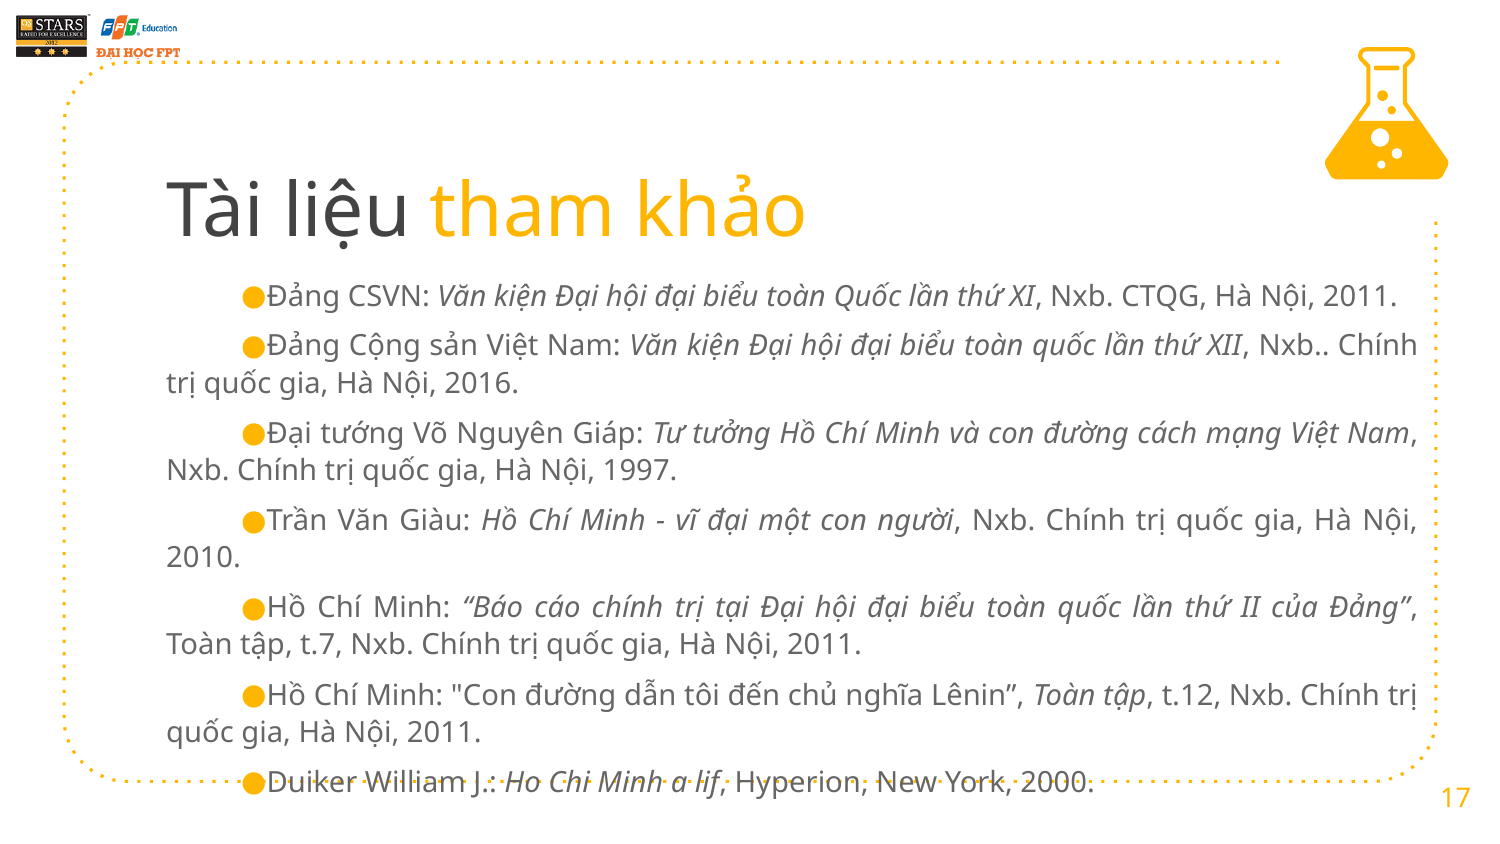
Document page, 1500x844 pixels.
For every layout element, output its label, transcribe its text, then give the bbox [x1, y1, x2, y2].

list Đảng CSVN: Văn kiện Đại hội đại biểu toàn Quốc lần thứ XI, Nxb. CTQG, Hà Nội, 2011. Đảng Cộng sản Việt Nam: Văn kiện Đại hội đại biểu toàn quốc lần thứ XII, Nxb.. Chính trị quốc gia, Hà Nội, 2016. Đại tướng Võ Nguyên Giáp: Tư tưởng Hồ Chí Minh và con đường cách mạng Việt Nam, Nxb. Chính trị quốc gia, Hà Nội, 1997. Trần Văn Giàu: Hồ Chí Minh - vĩ đại một con người, Nxb. Chính trị quốc gia, Hà Nội, 2010. Hồ Chí Minh: “Báo cáo chính trị tại Đại hội đại biểu toàn quốc lần thứ II của Đảng”, Toàn tập, t.7, Nxb. Chính trị quốc gia, Hà Nội, 2011. Hồ Chí Minh: "Con đường dẫn tôi đến chủ nghĩa Lênin”, Toàn tập, t.12, Nxb. Chính trị quốc gia, Hà Nội, 2011. Duiker William J.: Ho Chi Minh a lif, Hyperion, New York, 2000. [151, 259, 1434, 797]
title Tài liệu tham khảo [151, 146, 1278, 259]
picture [16, 14, 180, 59]
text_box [1324, 46, 1449, 180]
slide_number 17 [1411, 753, 1500, 844]
